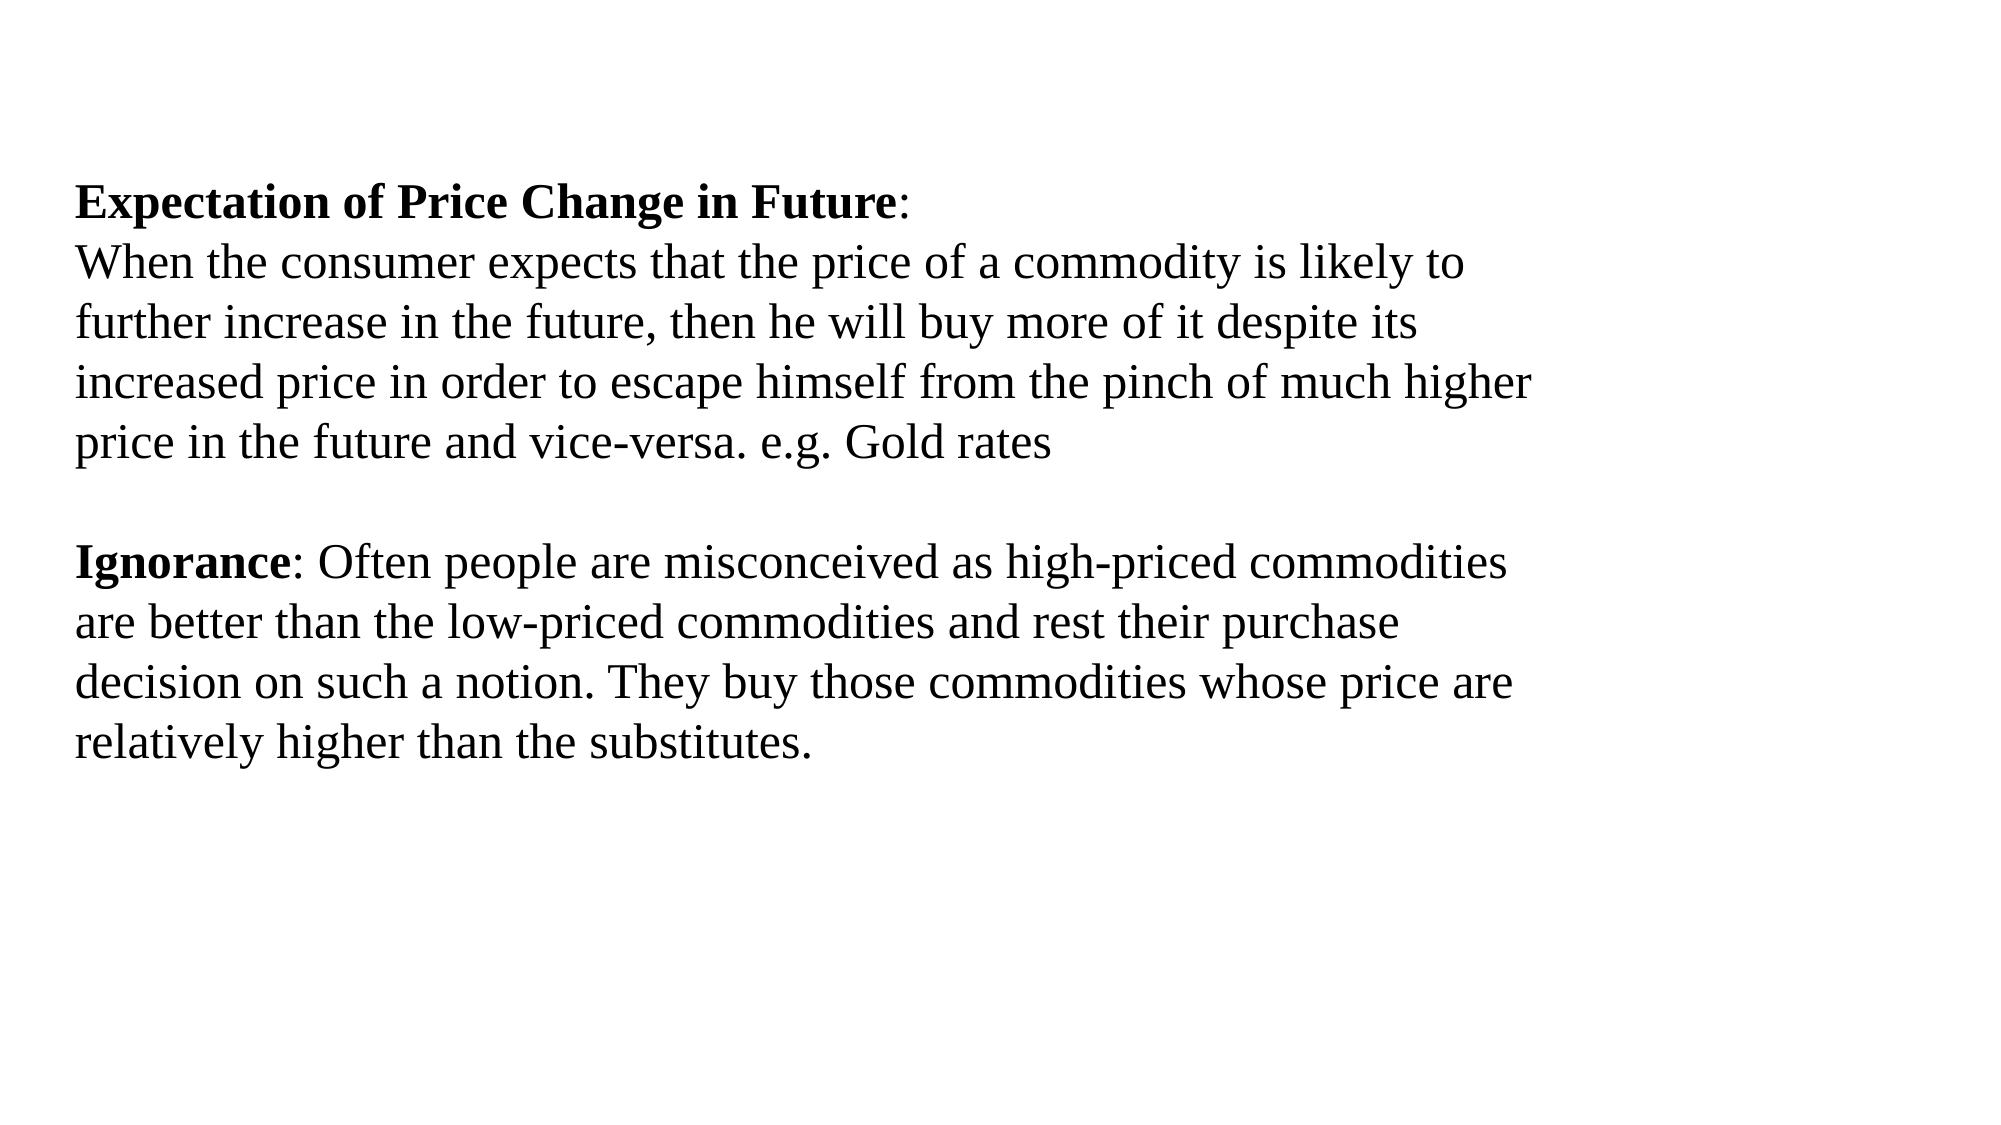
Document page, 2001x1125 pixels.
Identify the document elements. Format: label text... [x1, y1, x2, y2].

text_box Expectation of Price Change in Future: When the consumer expects that the price of a commodity is likely to further increase in the future, then he will buy more of it despite its increased price in order to escape himself from the pinch of much higher price in the future and vice-versa. e.g. Gold rates Ignorance: Often people are misconceived as high-priced commodities are better than the low-priced commodities and rest their purchase decision on such a notion. They buy those commodities whose price are relatively higher than the substitutes. [59, 161, 1556, 1017]
